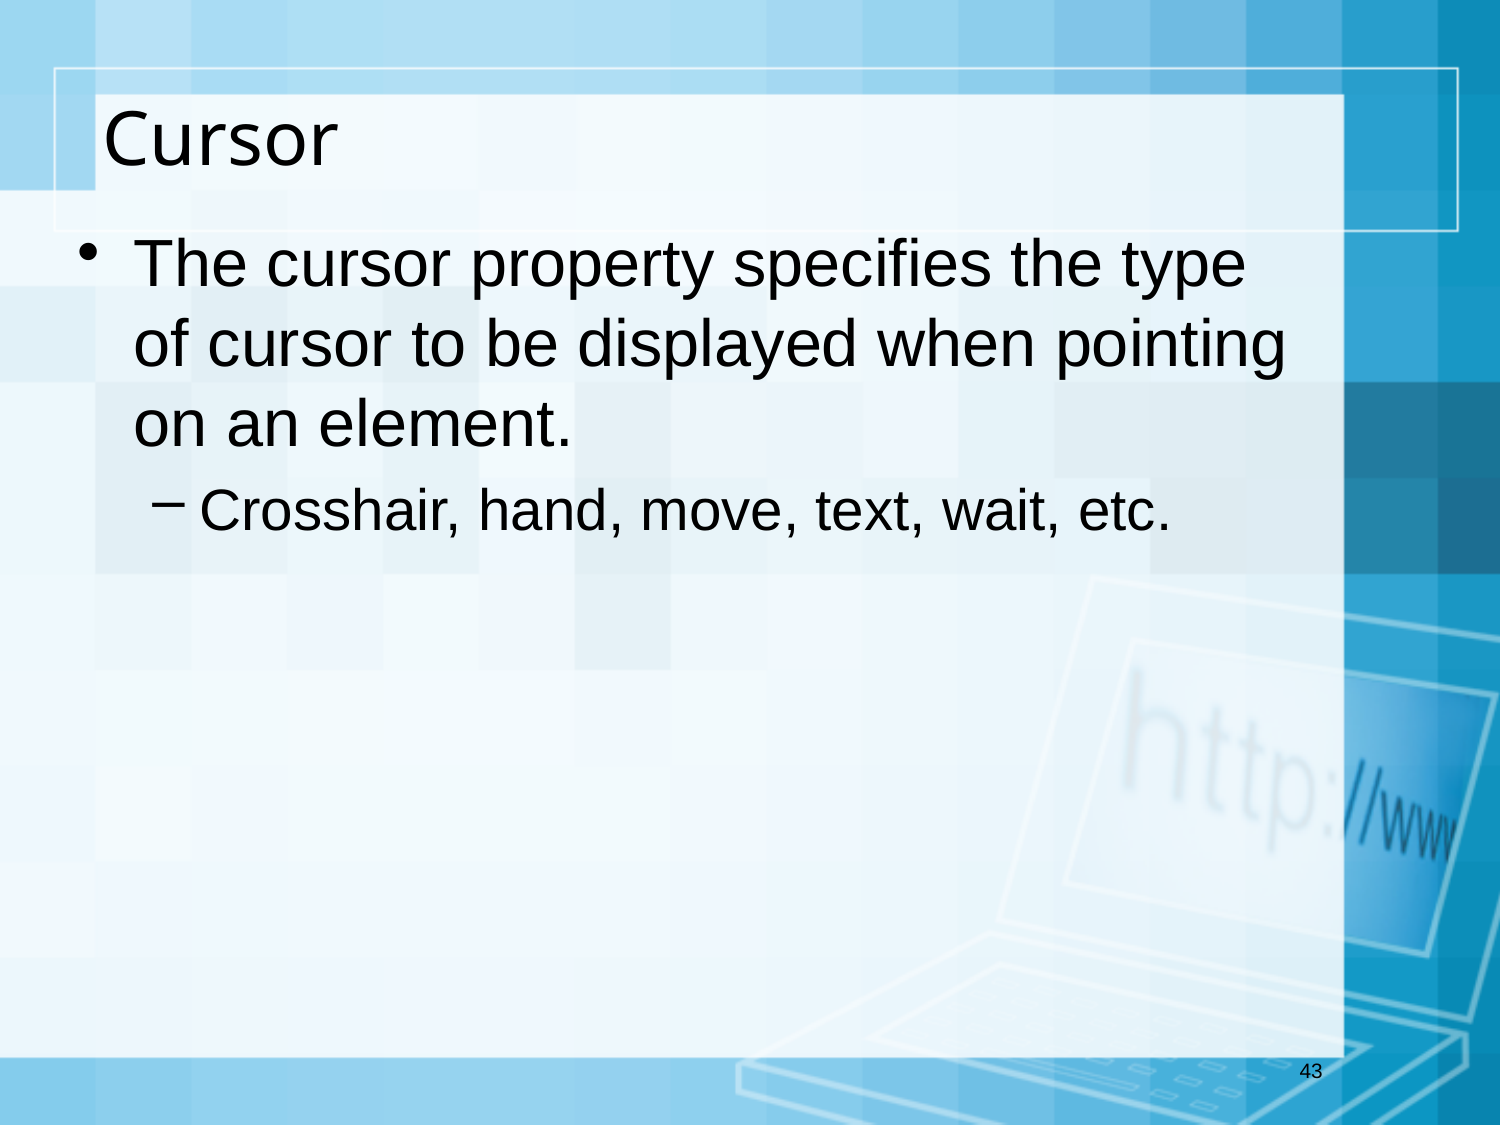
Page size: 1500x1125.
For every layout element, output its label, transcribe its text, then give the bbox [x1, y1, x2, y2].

list The cursor property specifies the type of cursor to be displayed when pointing on an element. Crosshair, hand, move, text, wait, etc. [62, 212, 1338, 1038]
title Cursor [87, 87, 1338, 201]
slide_number 43 [1124, 1049, 1338, 1125]
picture [0, 0, 1500, 1125]
